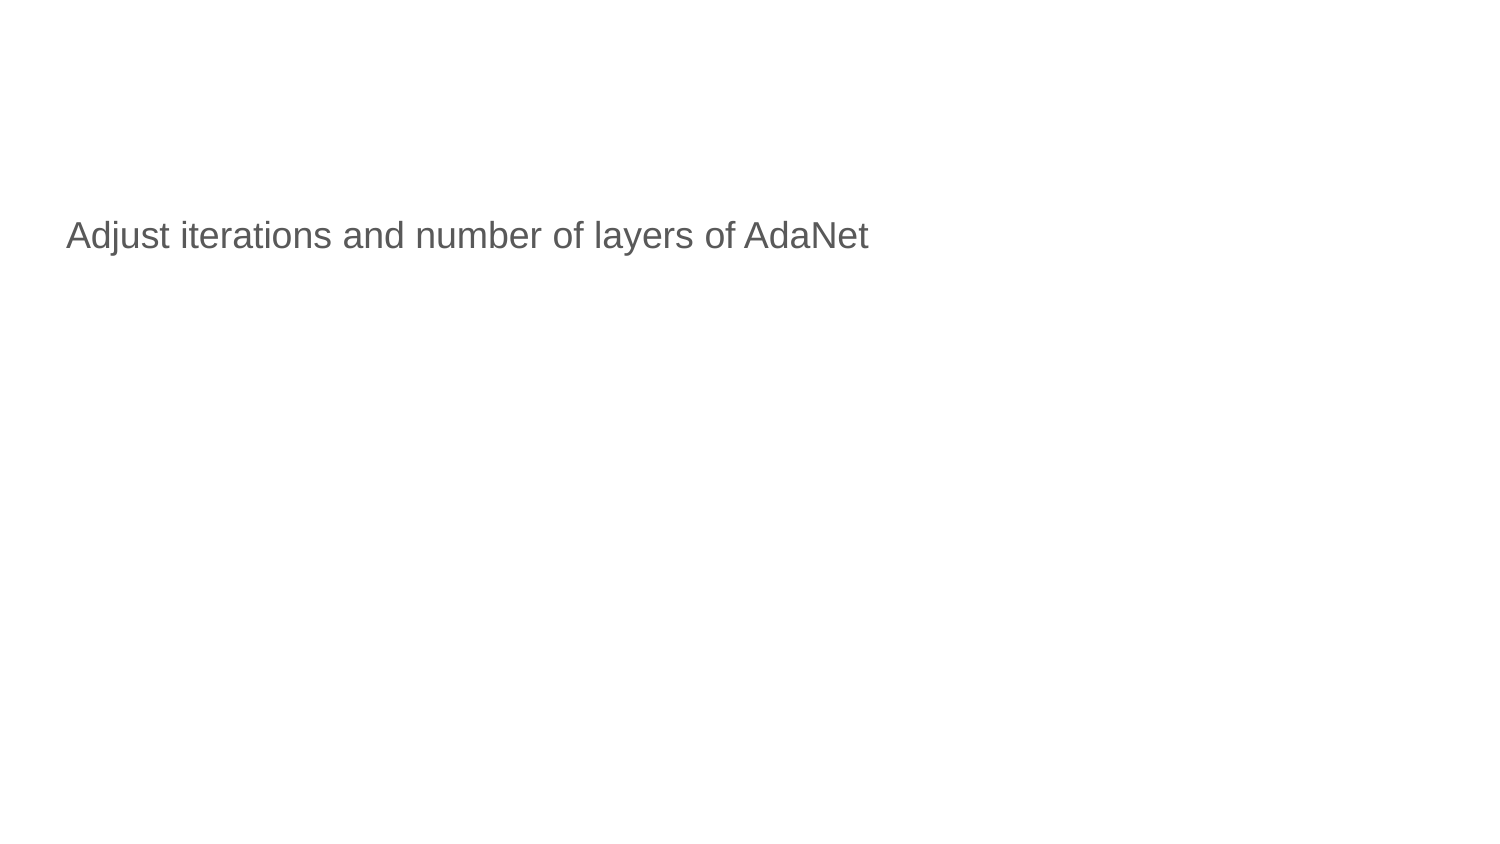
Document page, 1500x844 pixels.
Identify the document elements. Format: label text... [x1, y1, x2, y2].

list Adjust iterations and number of layers of AdaNet [51, 189, 1449, 750]
